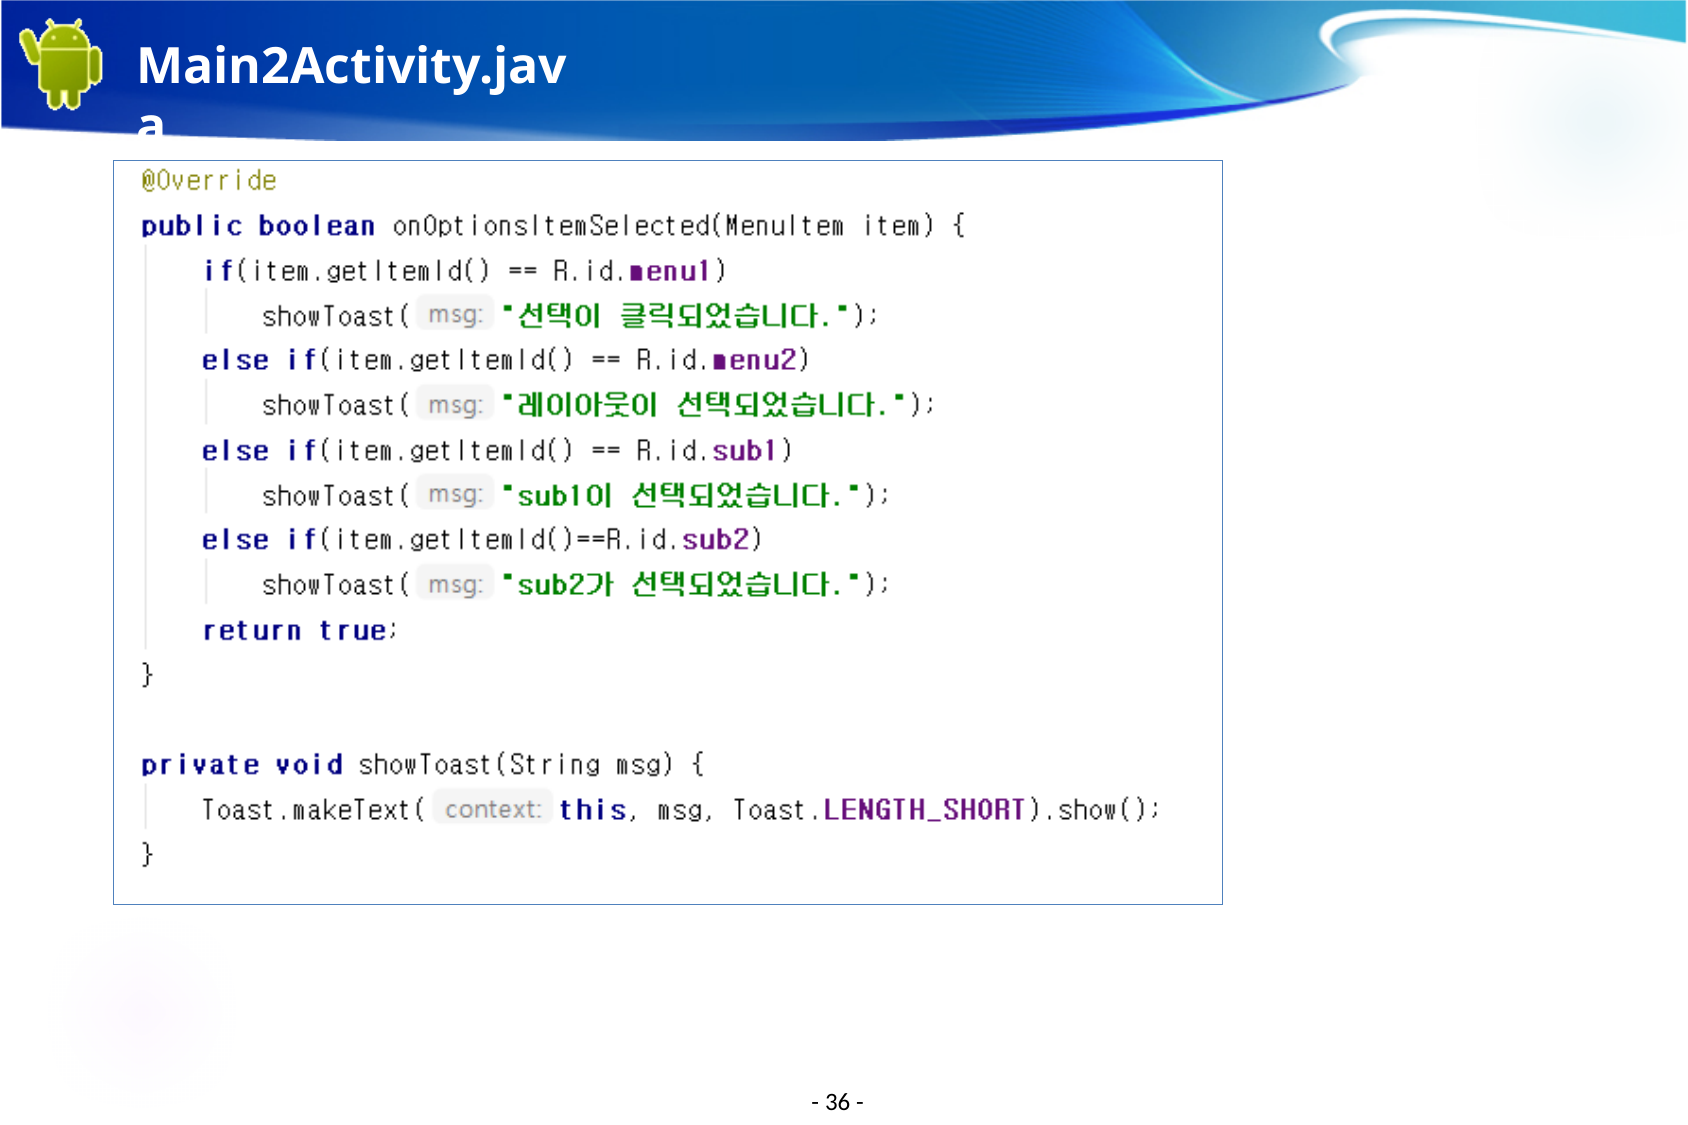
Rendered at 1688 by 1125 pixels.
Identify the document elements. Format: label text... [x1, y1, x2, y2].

title Main2Activity.java [134, 31, 575, 96]
picture [113, 160, 1223, 906]
picture [0, 0, 1688, 141]
